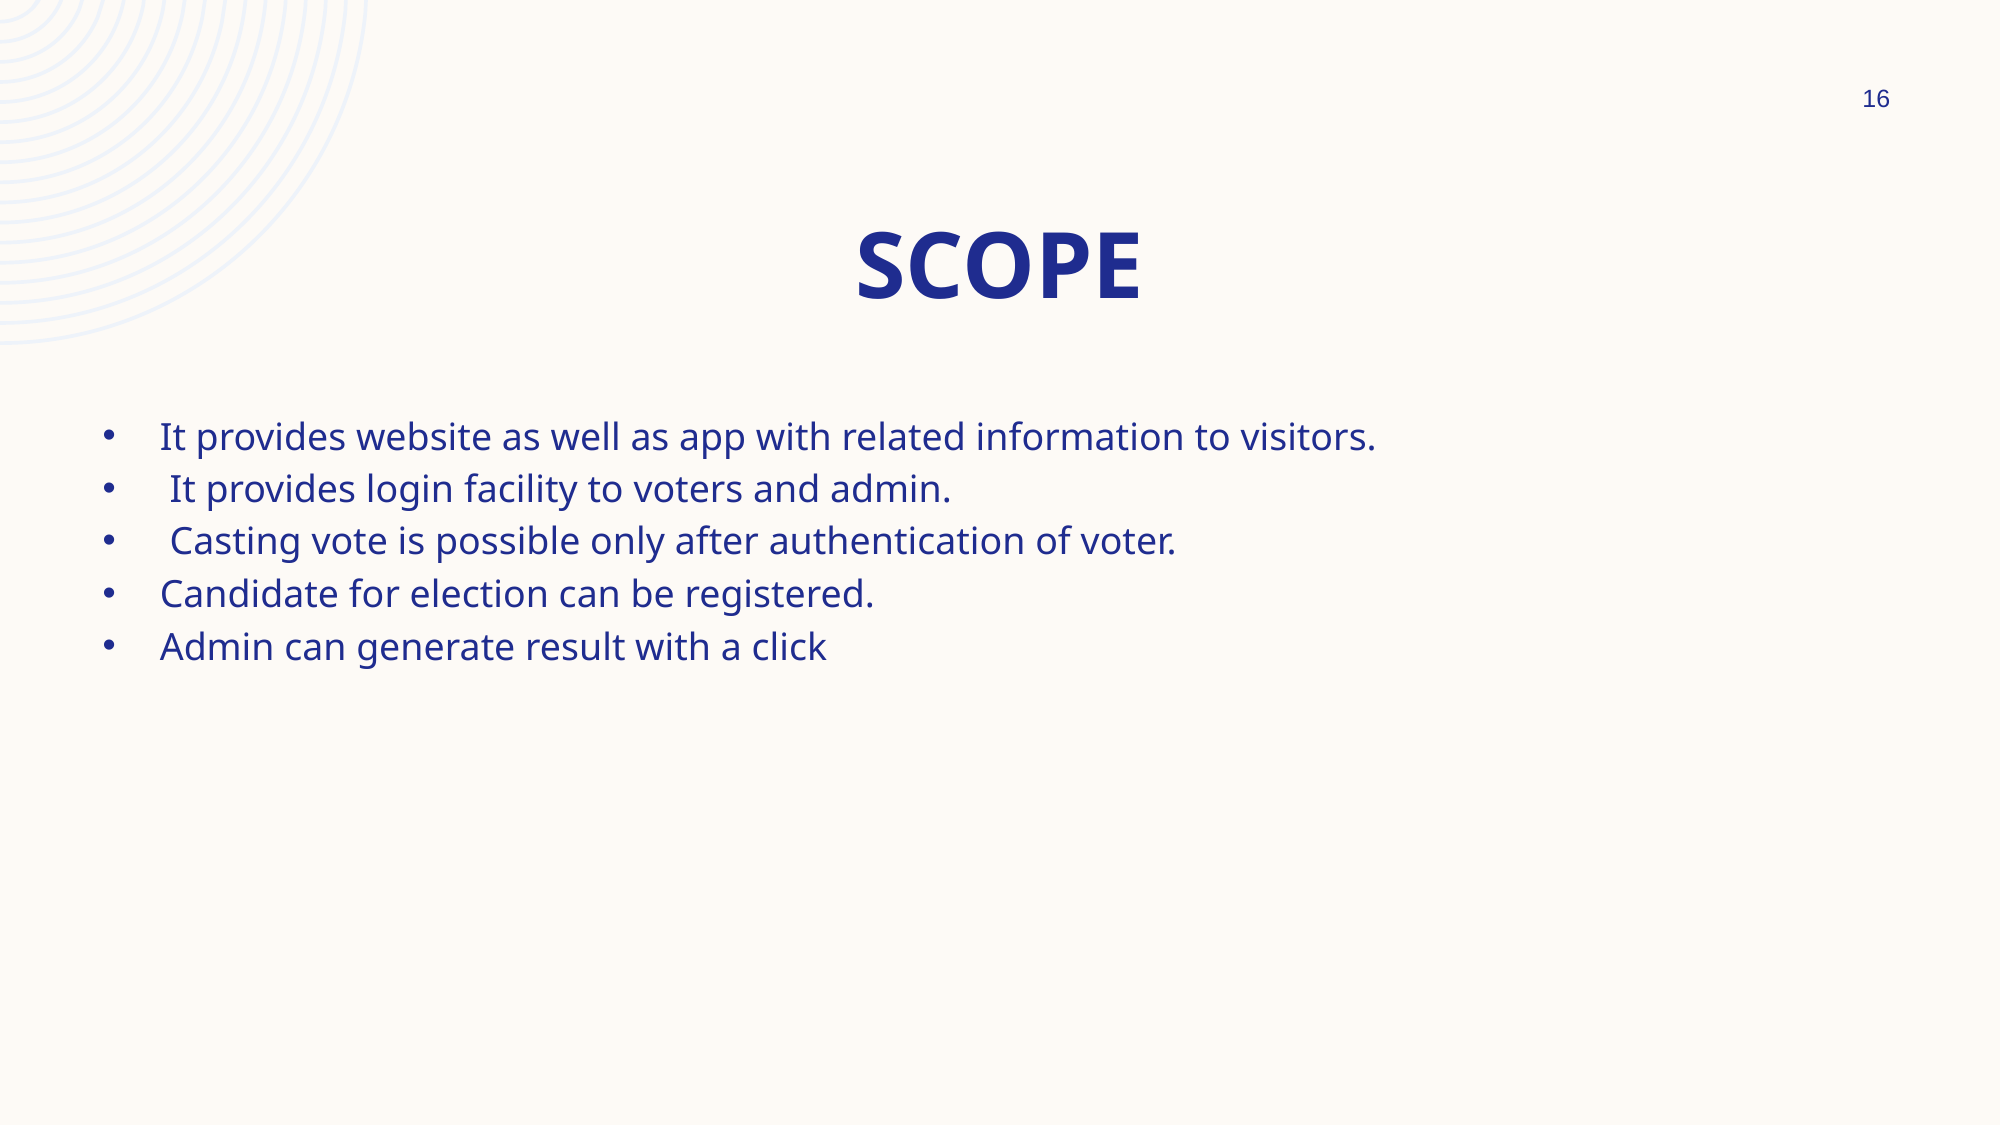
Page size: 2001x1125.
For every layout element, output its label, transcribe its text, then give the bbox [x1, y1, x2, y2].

list It provides website as well as app with related information to visitors. It provides login facility to voters and admin. Casting vote is possible only after authentication of voter. Candidate for election can be registered. Admin can generate result with a click [87, 404, 1912, 1125]
title SCOPE [124, 199, 1875, 326]
slide_number 16 [1795, 75, 1958, 120]
